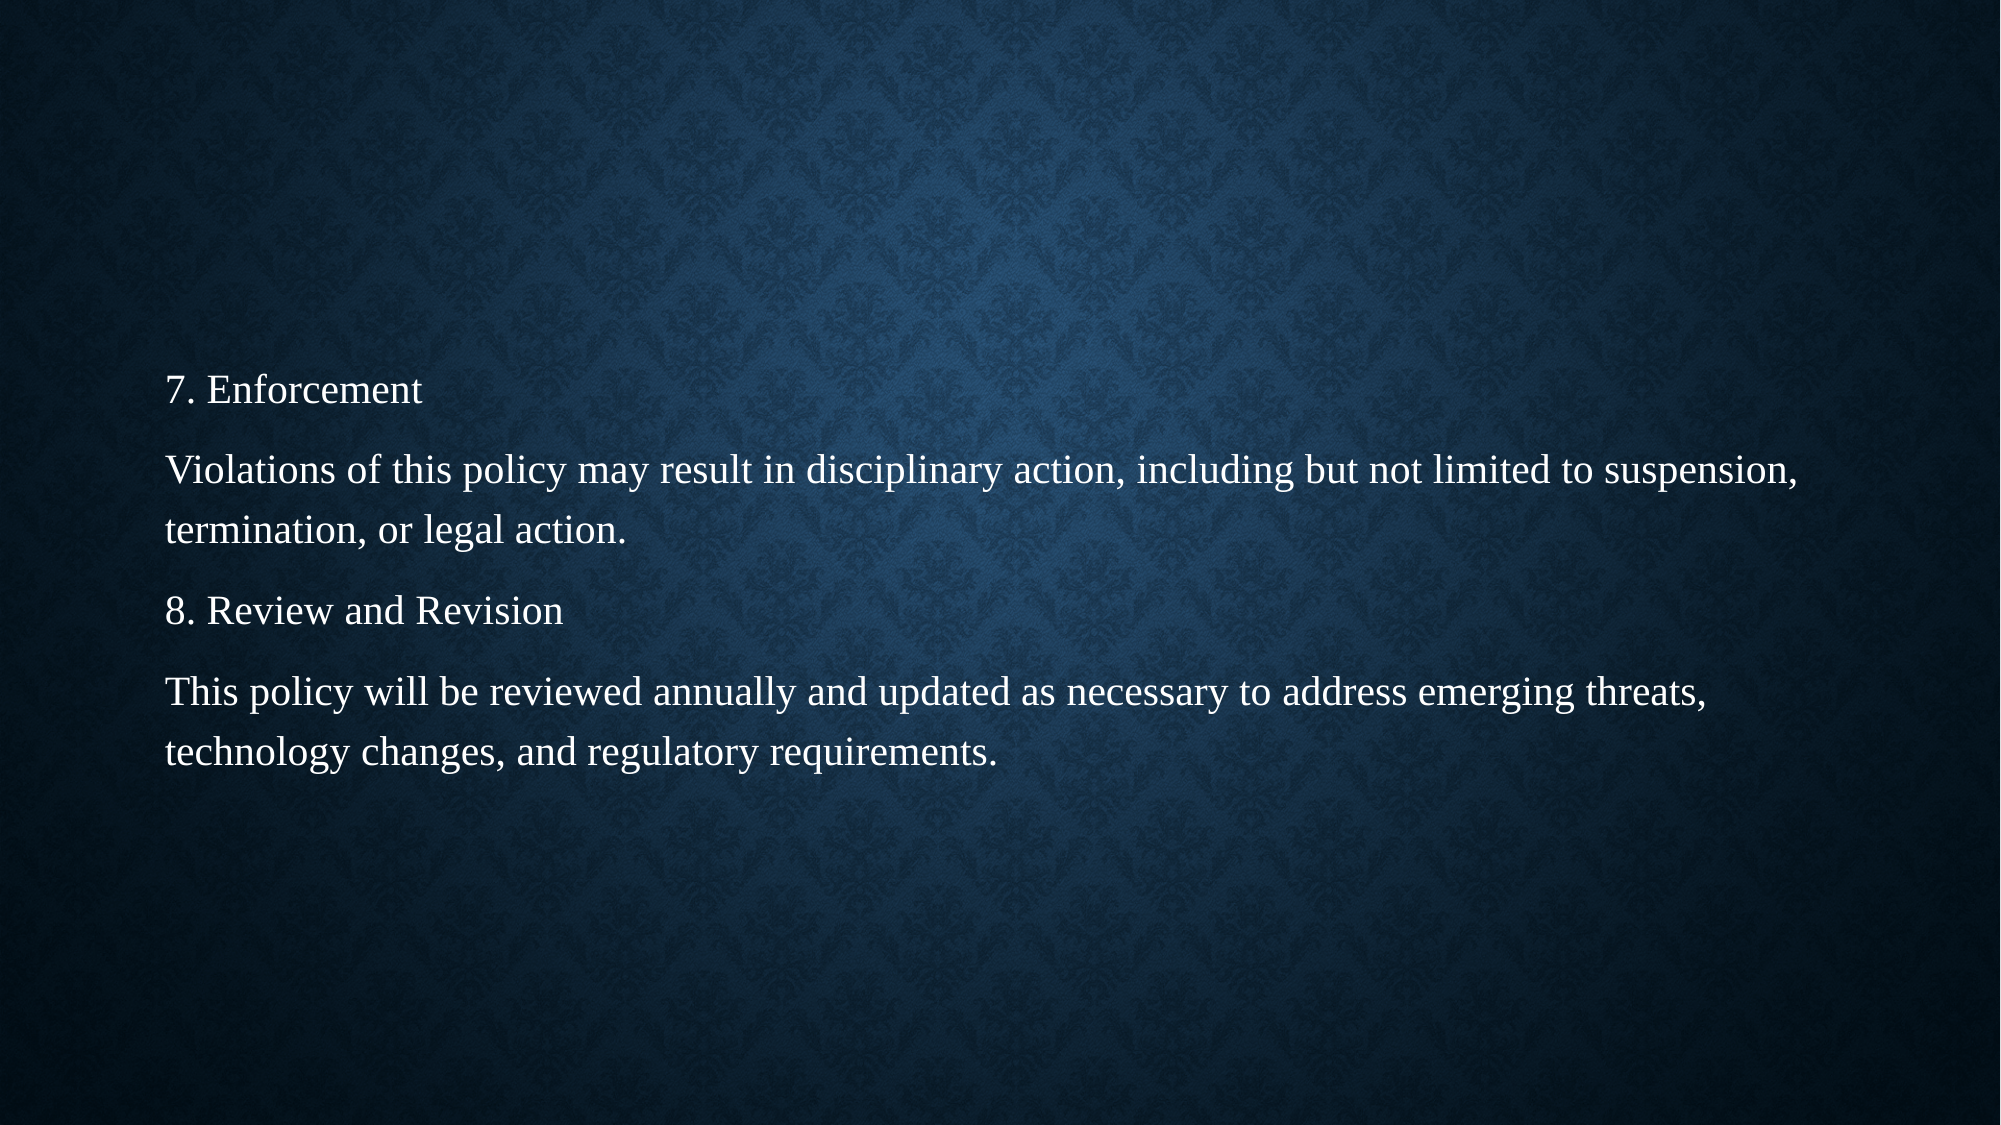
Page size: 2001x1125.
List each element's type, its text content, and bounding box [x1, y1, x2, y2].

list 7. Enforcement Violations of this policy may result in disciplinary action, including but not limited to suspension, termination, or legal action. 8. Review and Revision This policy will be reviewed annually and updated as necessary to address emerging threats, technology changes, and regulatory requirements. [149, 343, 1849, 950]
